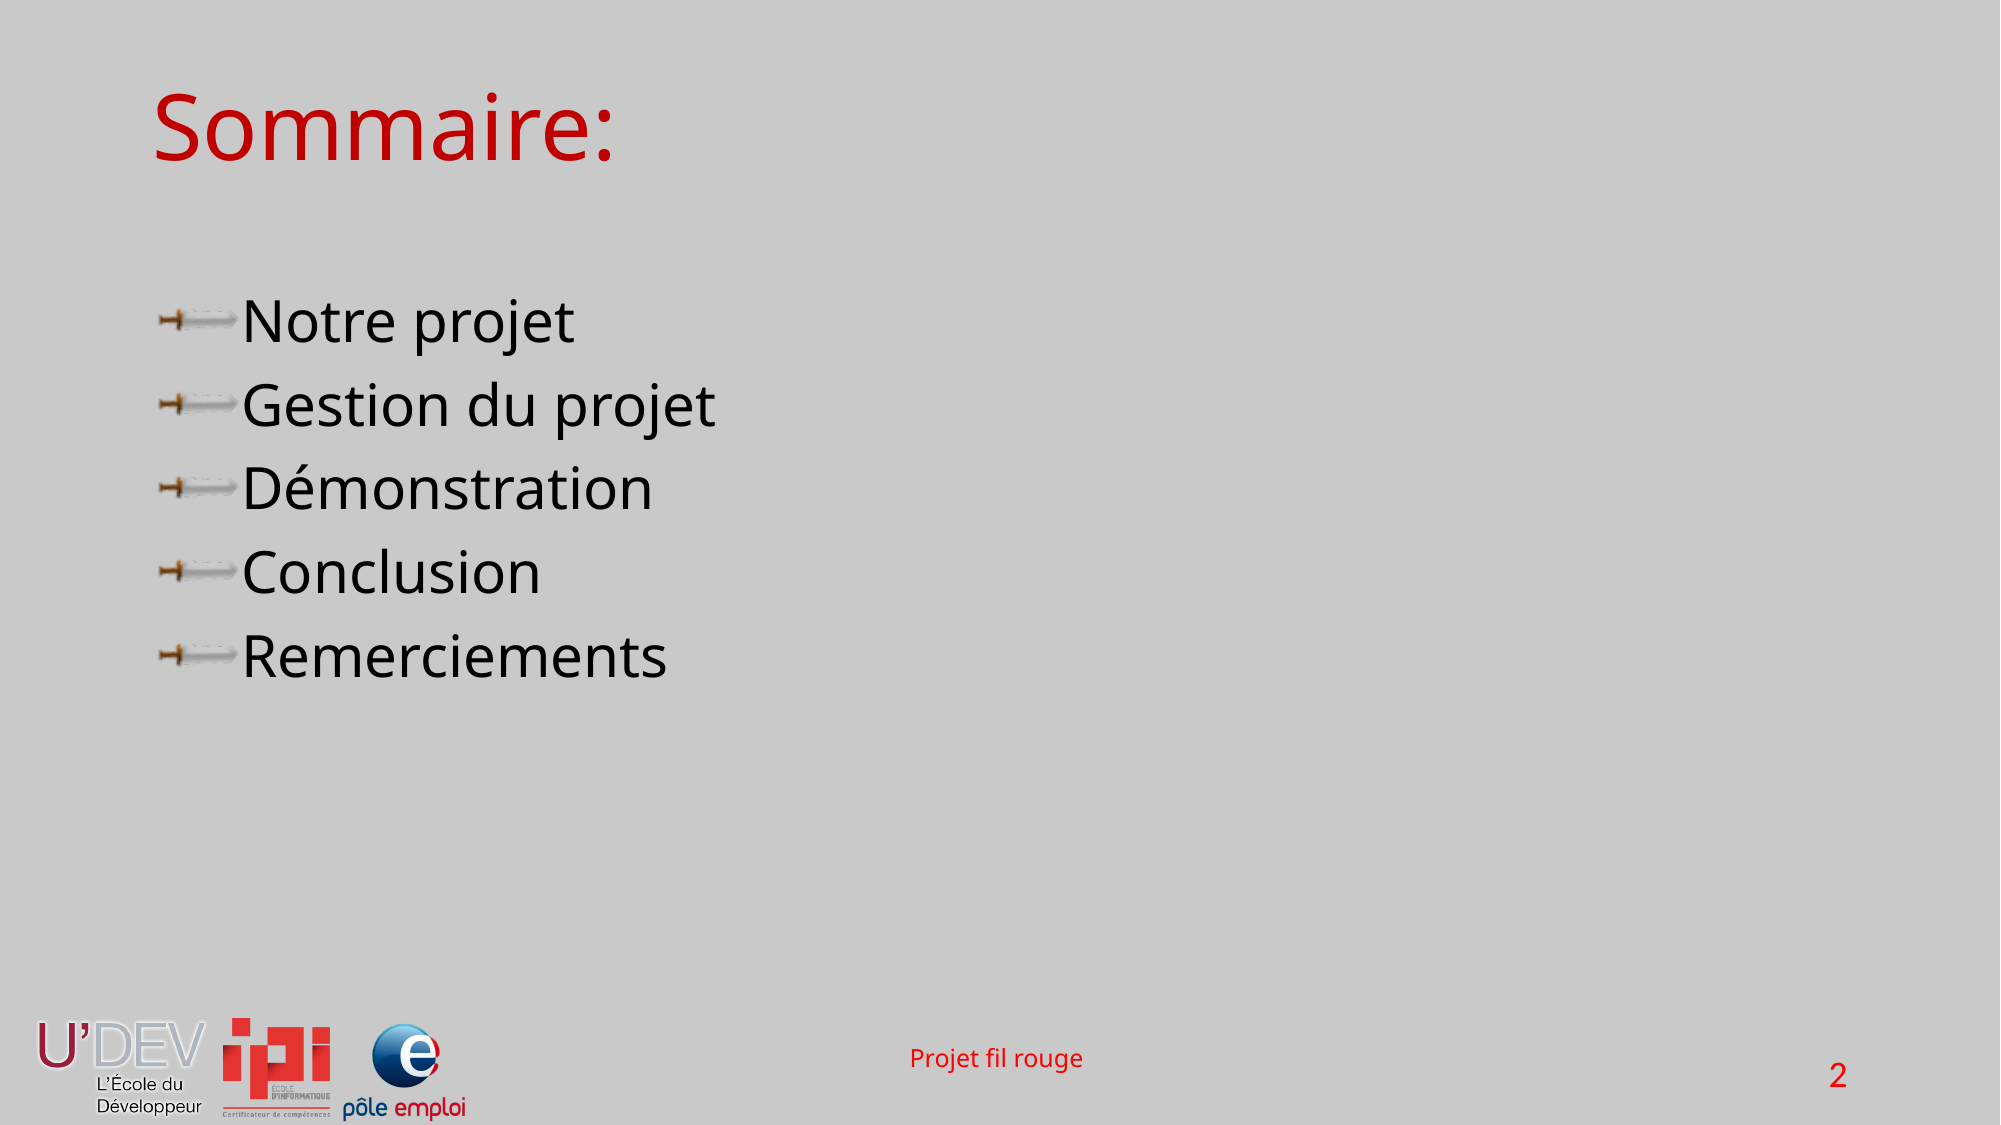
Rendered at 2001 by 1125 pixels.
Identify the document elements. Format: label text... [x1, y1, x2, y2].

picture [152, 467, 242, 508]
list Notre projet Gestion du projet Démonstration Conclusion Remerciements [137, 284, 1863, 999]
picture [152, 383, 242, 425]
slide_number 2 [1412, 1042, 1863, 1103]
picture [152, 550, 242, 592]
picture [334, 1014, 474, 1125]
picture [152, 634, 242, 676]
title Sommaire: [137, 22, 1863, 240]
picture [28, 1013, 330, 1125]
picture [152, 299, 242, 341]
footer Projet fil rouge [662, 1042, 1338, 1103]
